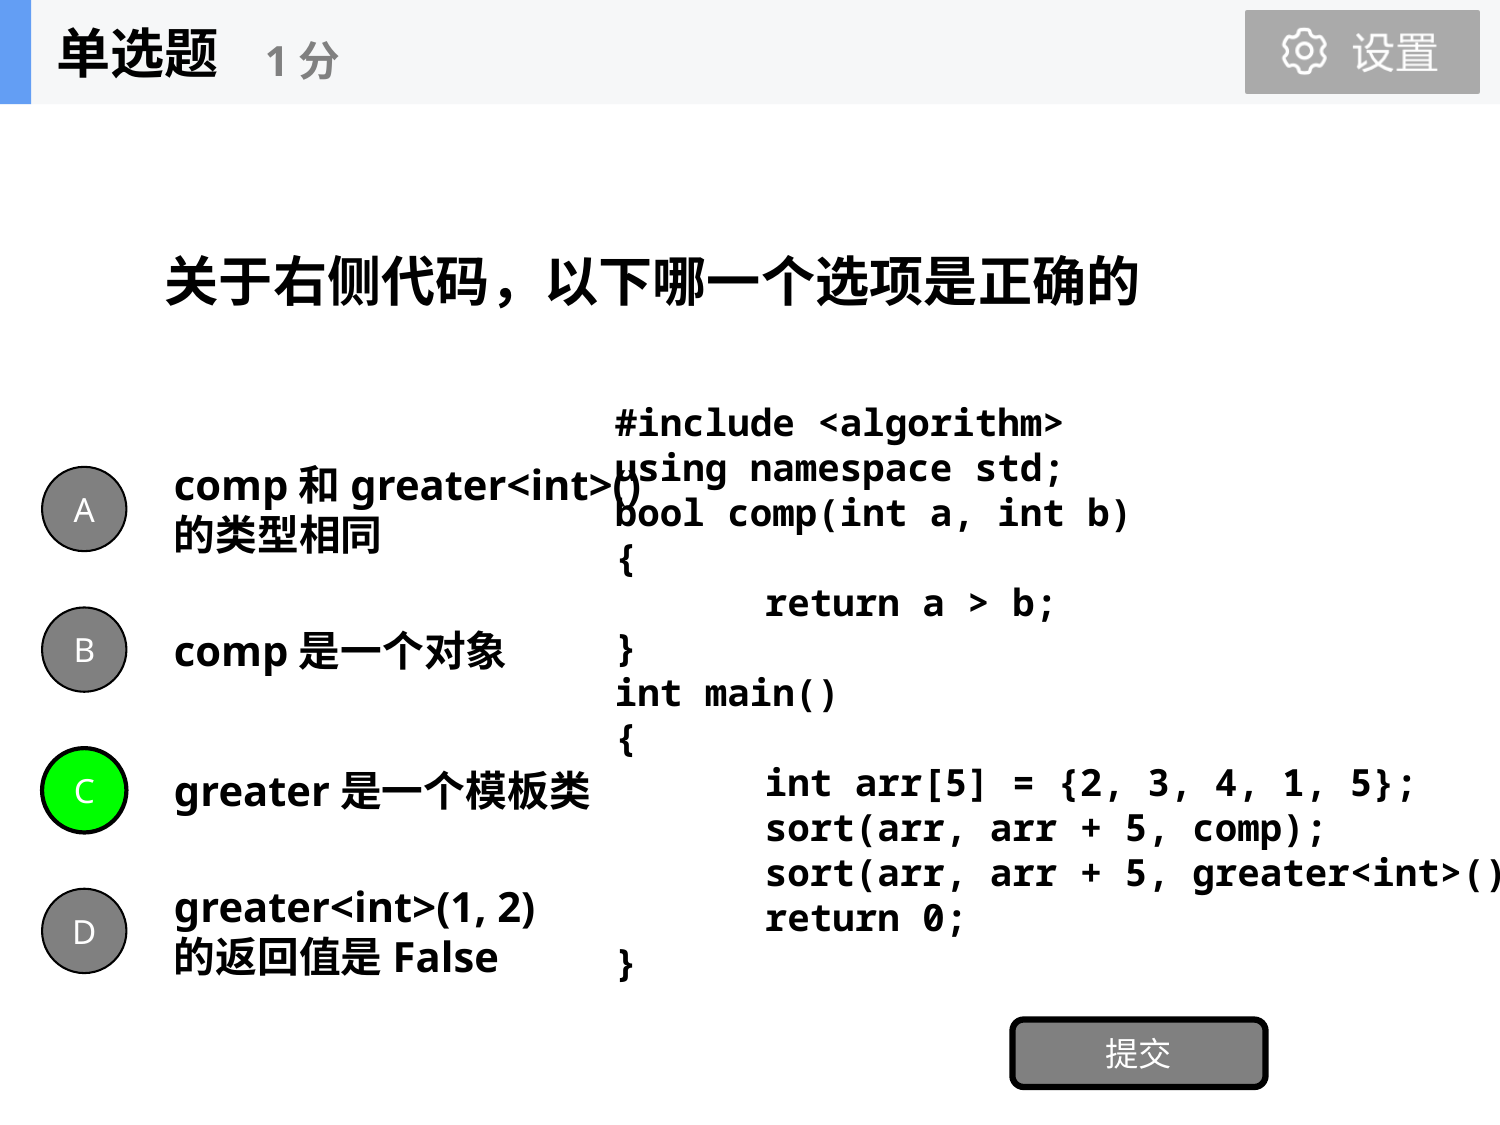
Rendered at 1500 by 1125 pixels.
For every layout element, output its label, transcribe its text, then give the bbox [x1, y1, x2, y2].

text_box comp是一个对象 [159, 596, 599, 703]
text_box greater是一个模板类 [159, 737, 599, 843]
text_box B [41, 606, 128, 693]
text_box 提交 [1011, 1037, 1267, 1089]
picture [1245, 10, 1480, 94]
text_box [0, 0, 1500, 105]
text_box C [41, 747, 128, 834]
text_box A [41, 465, 128, 553]
text_box comp和greater<int>() 的类型相同 [159, 456, 599, 562]
text_box #include <algorithm> using namespace std; bool comp(int a, int b) { return a > b; } int main() { int arr[5] = {2, 3, 4, 1, 5}; sort(arr, arr + 5, comp); sort(arr, arr + 5, greater<int>()); return 0; } [599, 391, 1500, 1037]
slide_number [1059, 1042, 1397, 1103]
text_box 关于右侧代码，以下哪一个选项是正确的 [149, 105, 1350, 456]
text_box greater<int>(1, 2) 的返回值是False [159, 878, 599, 984]
text_box D [41, 887, 128, 975]
